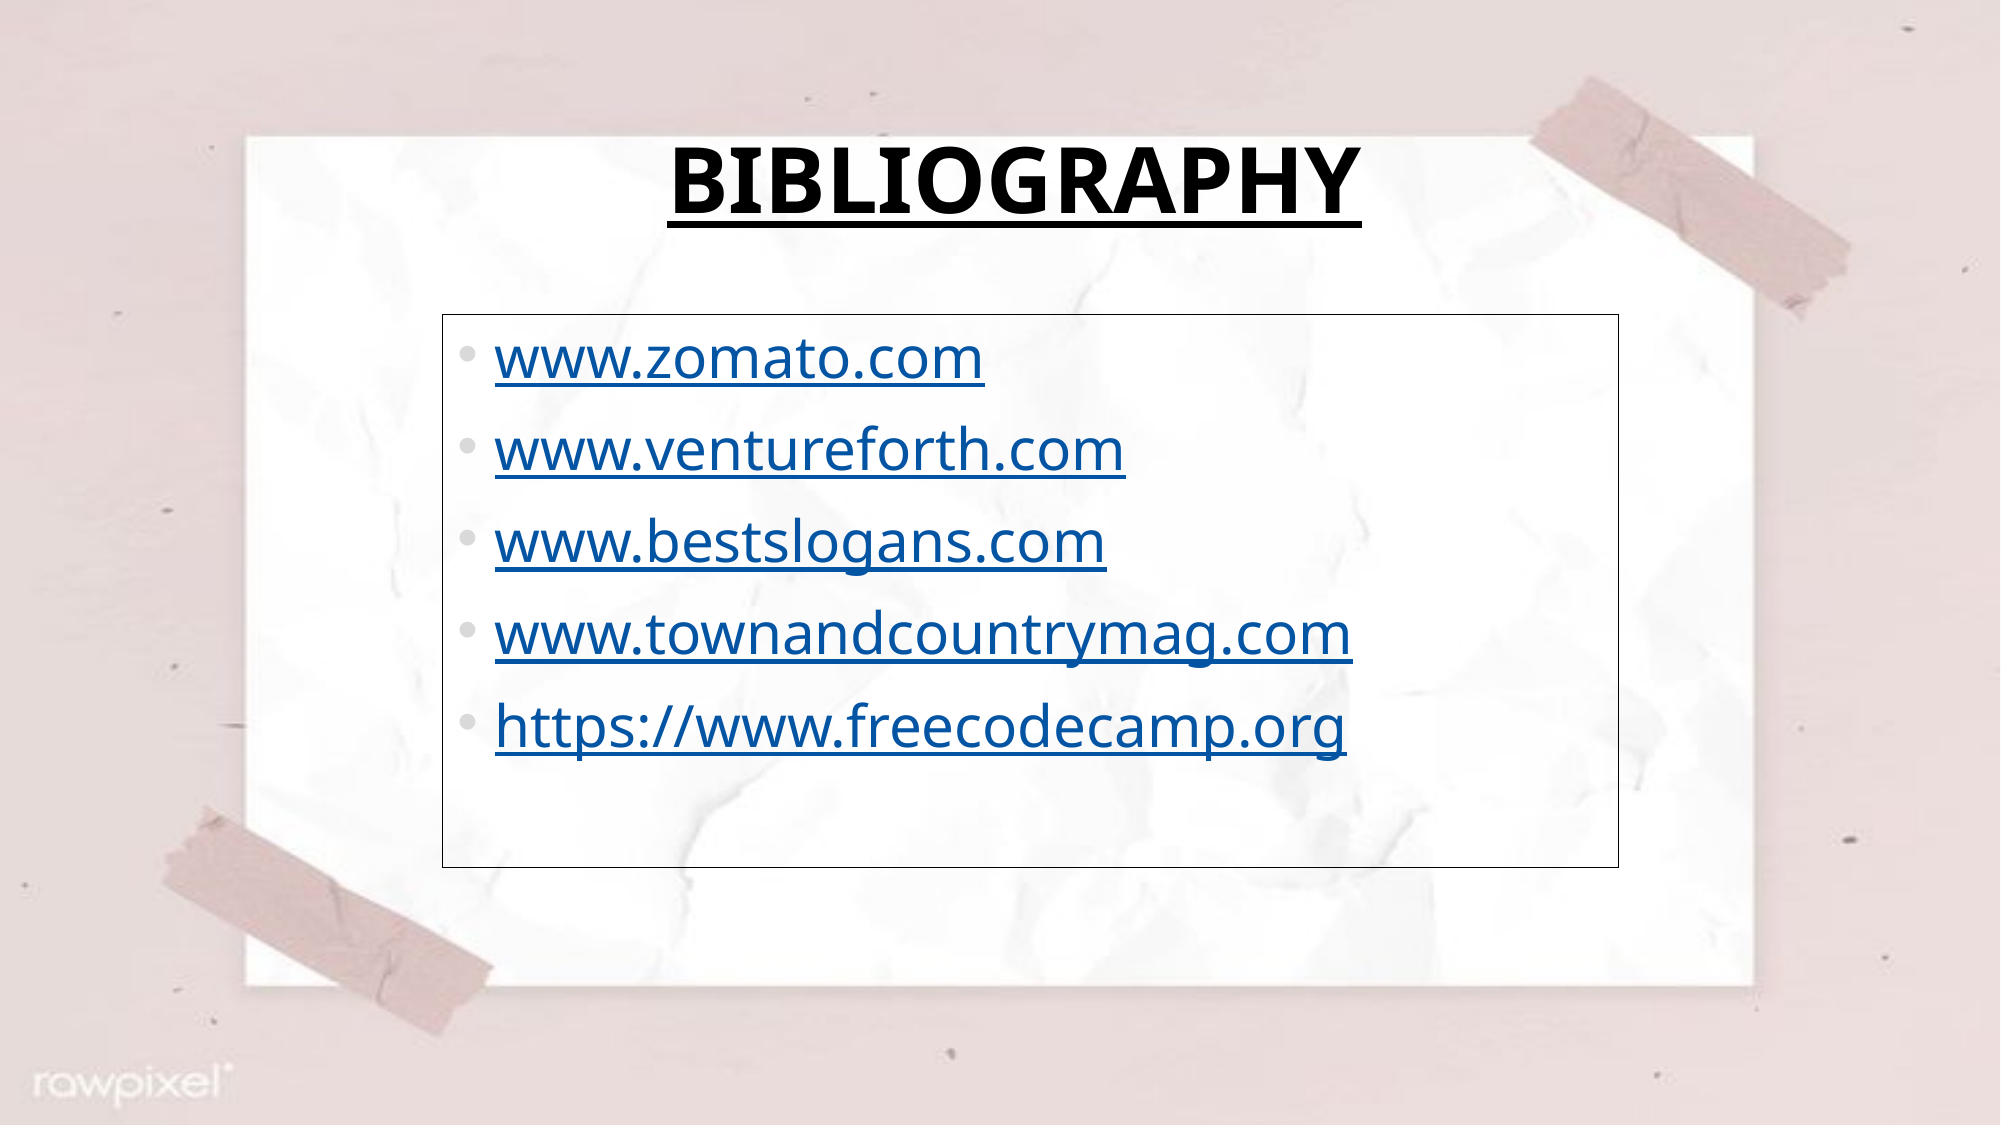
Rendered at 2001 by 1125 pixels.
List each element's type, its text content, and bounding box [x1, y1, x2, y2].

title BIBLIOGRAPHY [501, 89, 1529, 280]
picture [0, 0, 2001, 1125]
list www.zomato.com www.ventureforth.com www.bestslogans.com www.townandcountrymag.com https://www.freecodecamp.org [442, 314, 1619, 868]
